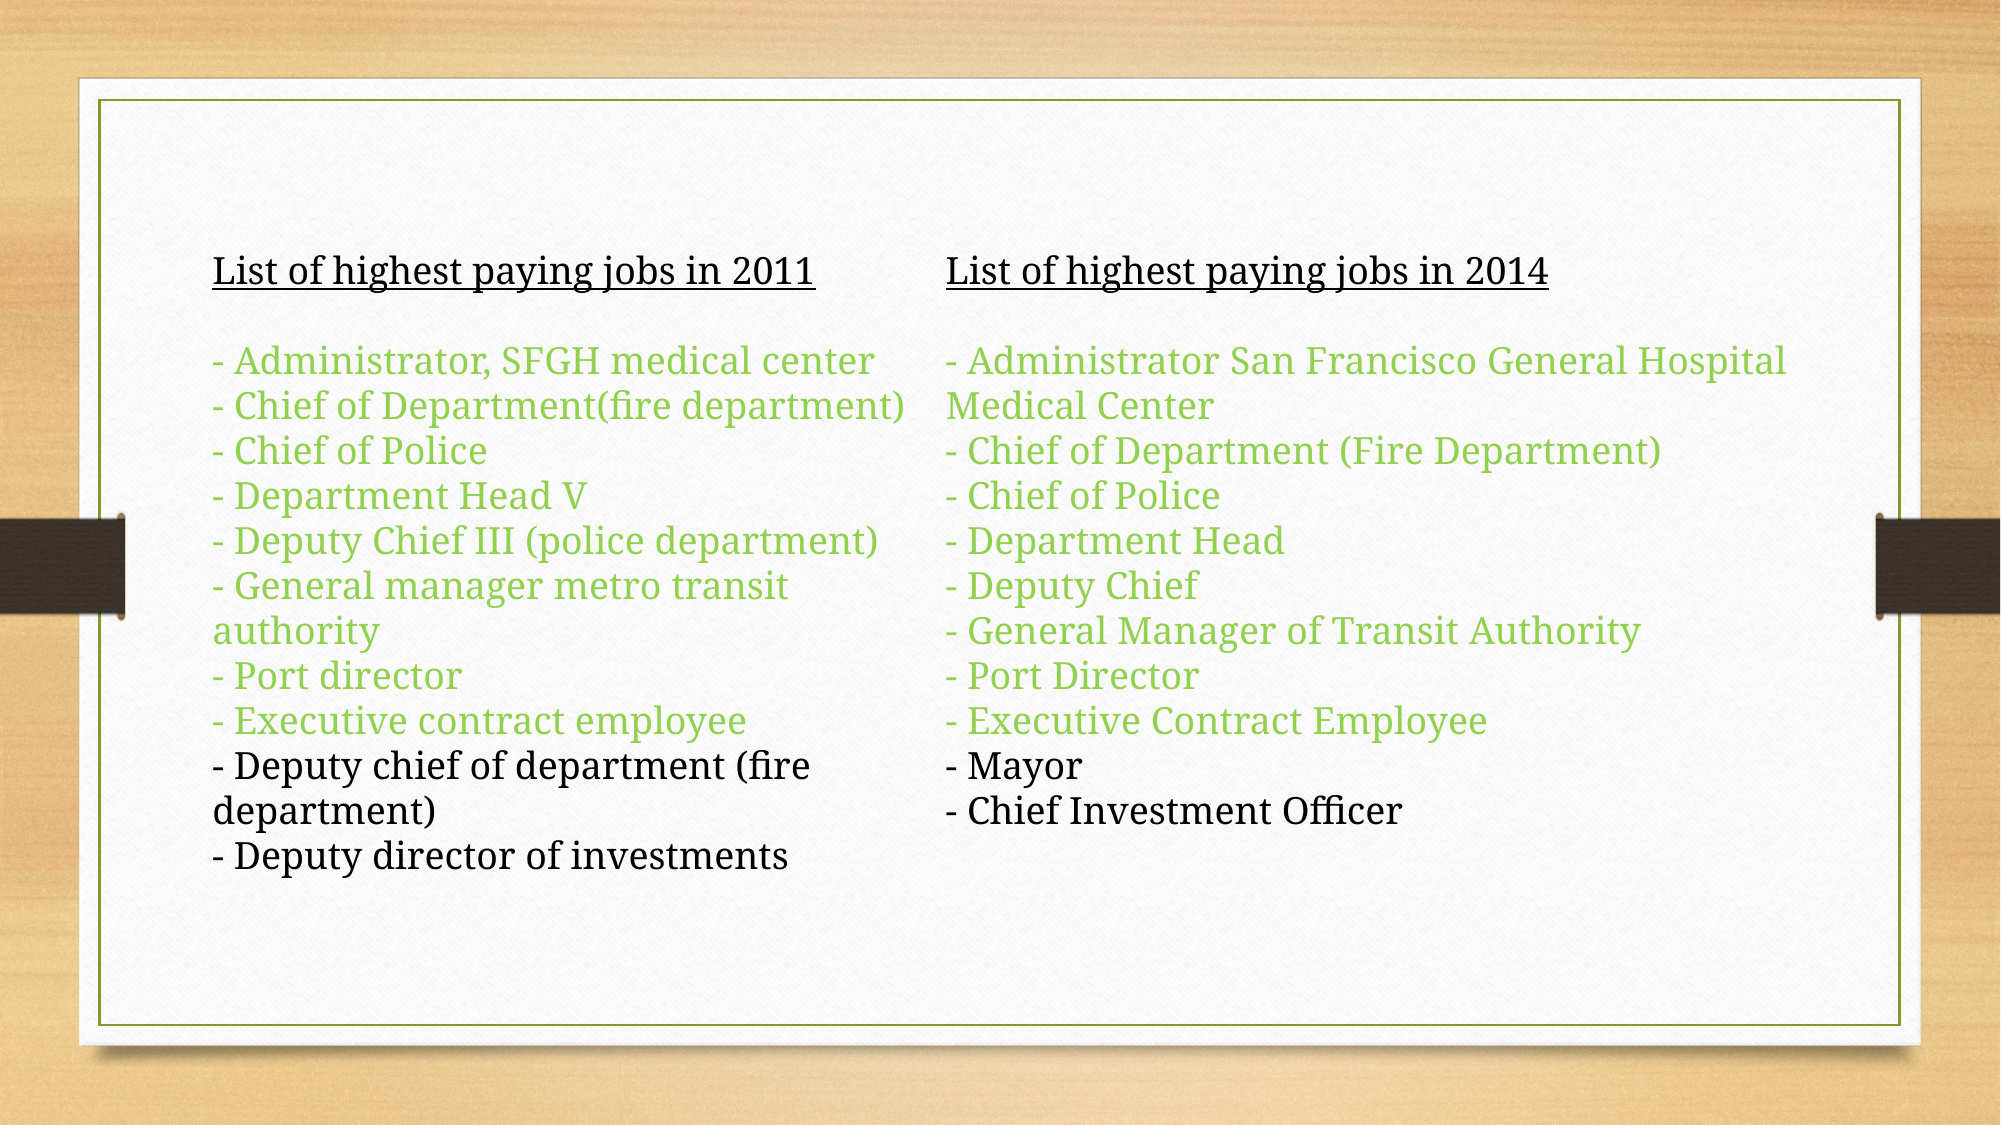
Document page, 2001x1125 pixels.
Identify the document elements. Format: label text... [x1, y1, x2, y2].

picture [0, 0, 2001, 1125]
text_box List of highest paying jobs in 2014 - Administrator San Francisco General Hospital Medical Center - Chief of Department (Fire Department) - Chief of Police - Department Head - Deputy Chief - General Manager of Transit Authority - Port Director - Executive Contract Employee - Mayor - Chief Investment Officer [930, 239, 1892, 885]
text_box List of highest paying jobs in 2011 - Administrator, SFGH medical center - Chief of Department(fire department) - Chief of Police - Department Head V - Deputy Chief III (police department) - General manager metro transit authority - Port director - Executive contract employee - Deputy chief of department (fire department) - Deputy director of investments [197, 239, 930, 885]
